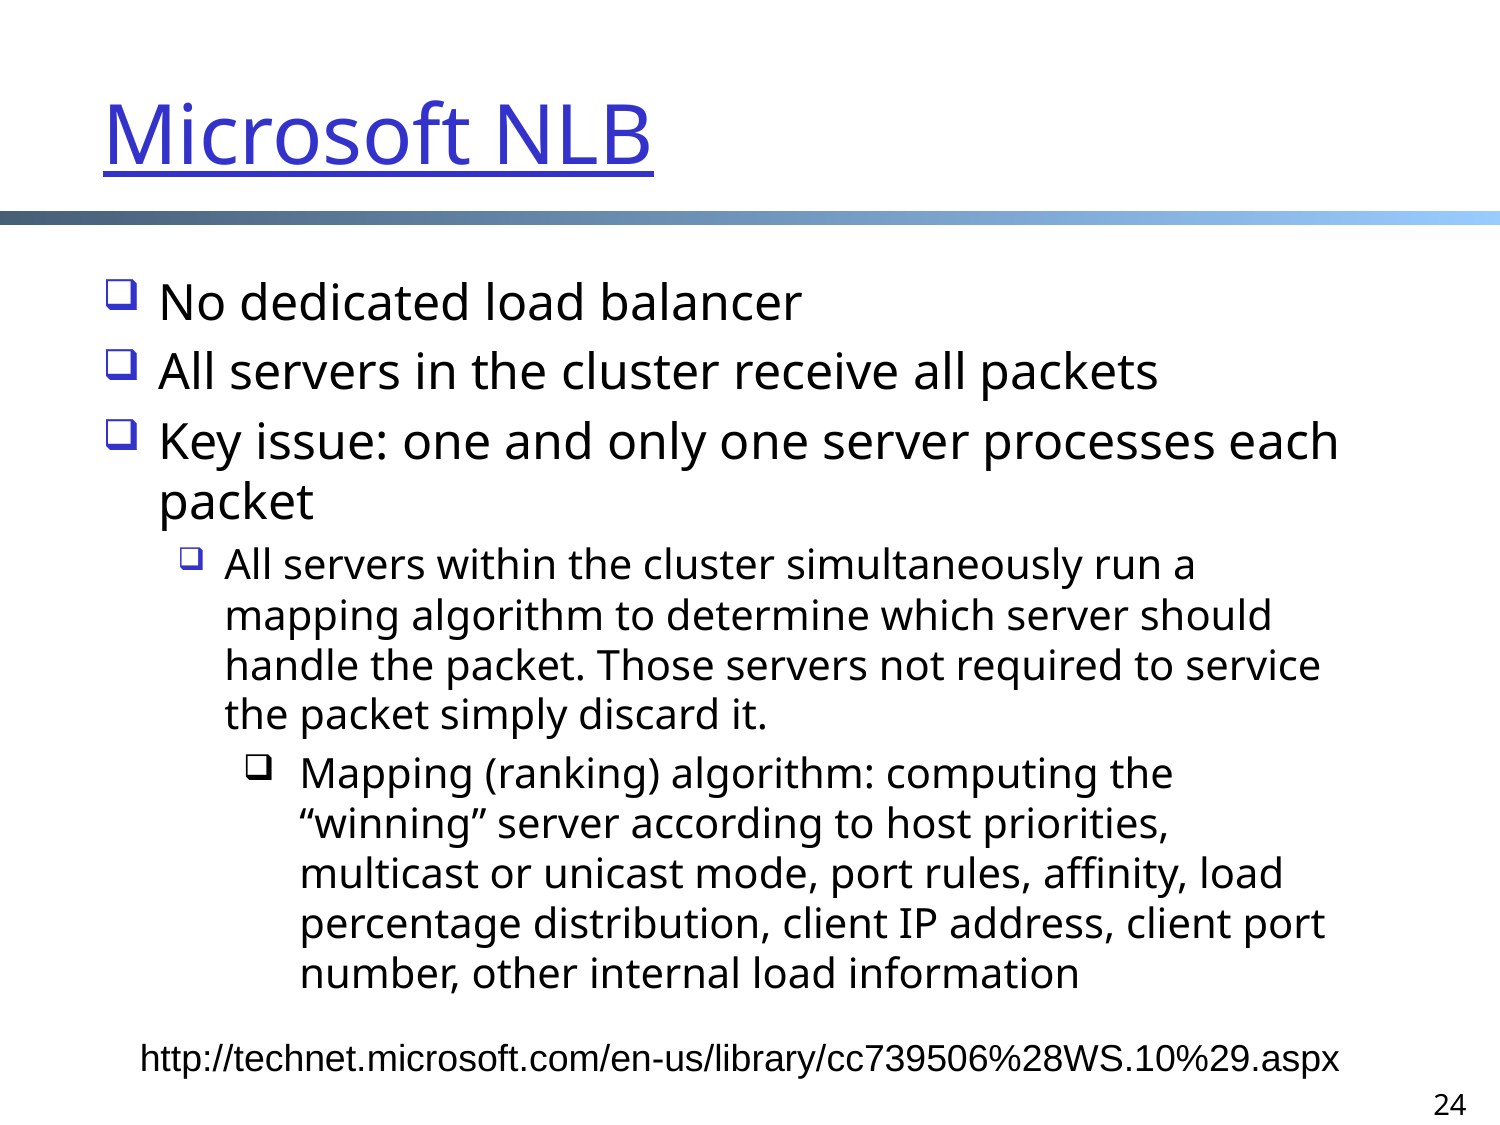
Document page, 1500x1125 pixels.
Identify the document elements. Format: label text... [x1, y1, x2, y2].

text_box http://technet.microsoft.com/en-us/library/cc739506%28WS.10%29.aspx [49, 1026, 1413, 1087]
title Microsoft NLB [87, 37, 1363, 225]
list No dedicated load balancer All servers in the cluster receive all packets Key issue: one and only one server processes each packet All servers within the cluster simultaneously run a mapping algorithm to determine which server should handle the packet. Those servers not required to service the packet simply discard it. Mapping (ranking) algorithm: computing the “winning” server according to host priorities, multicast or unicast mode, port rules, affinity, load percentage distribution, client IP address, client port number, other internal load information [87, 262, 1363, 1025]
slide_number 24 [1406, 1078, 1482, 1125]
